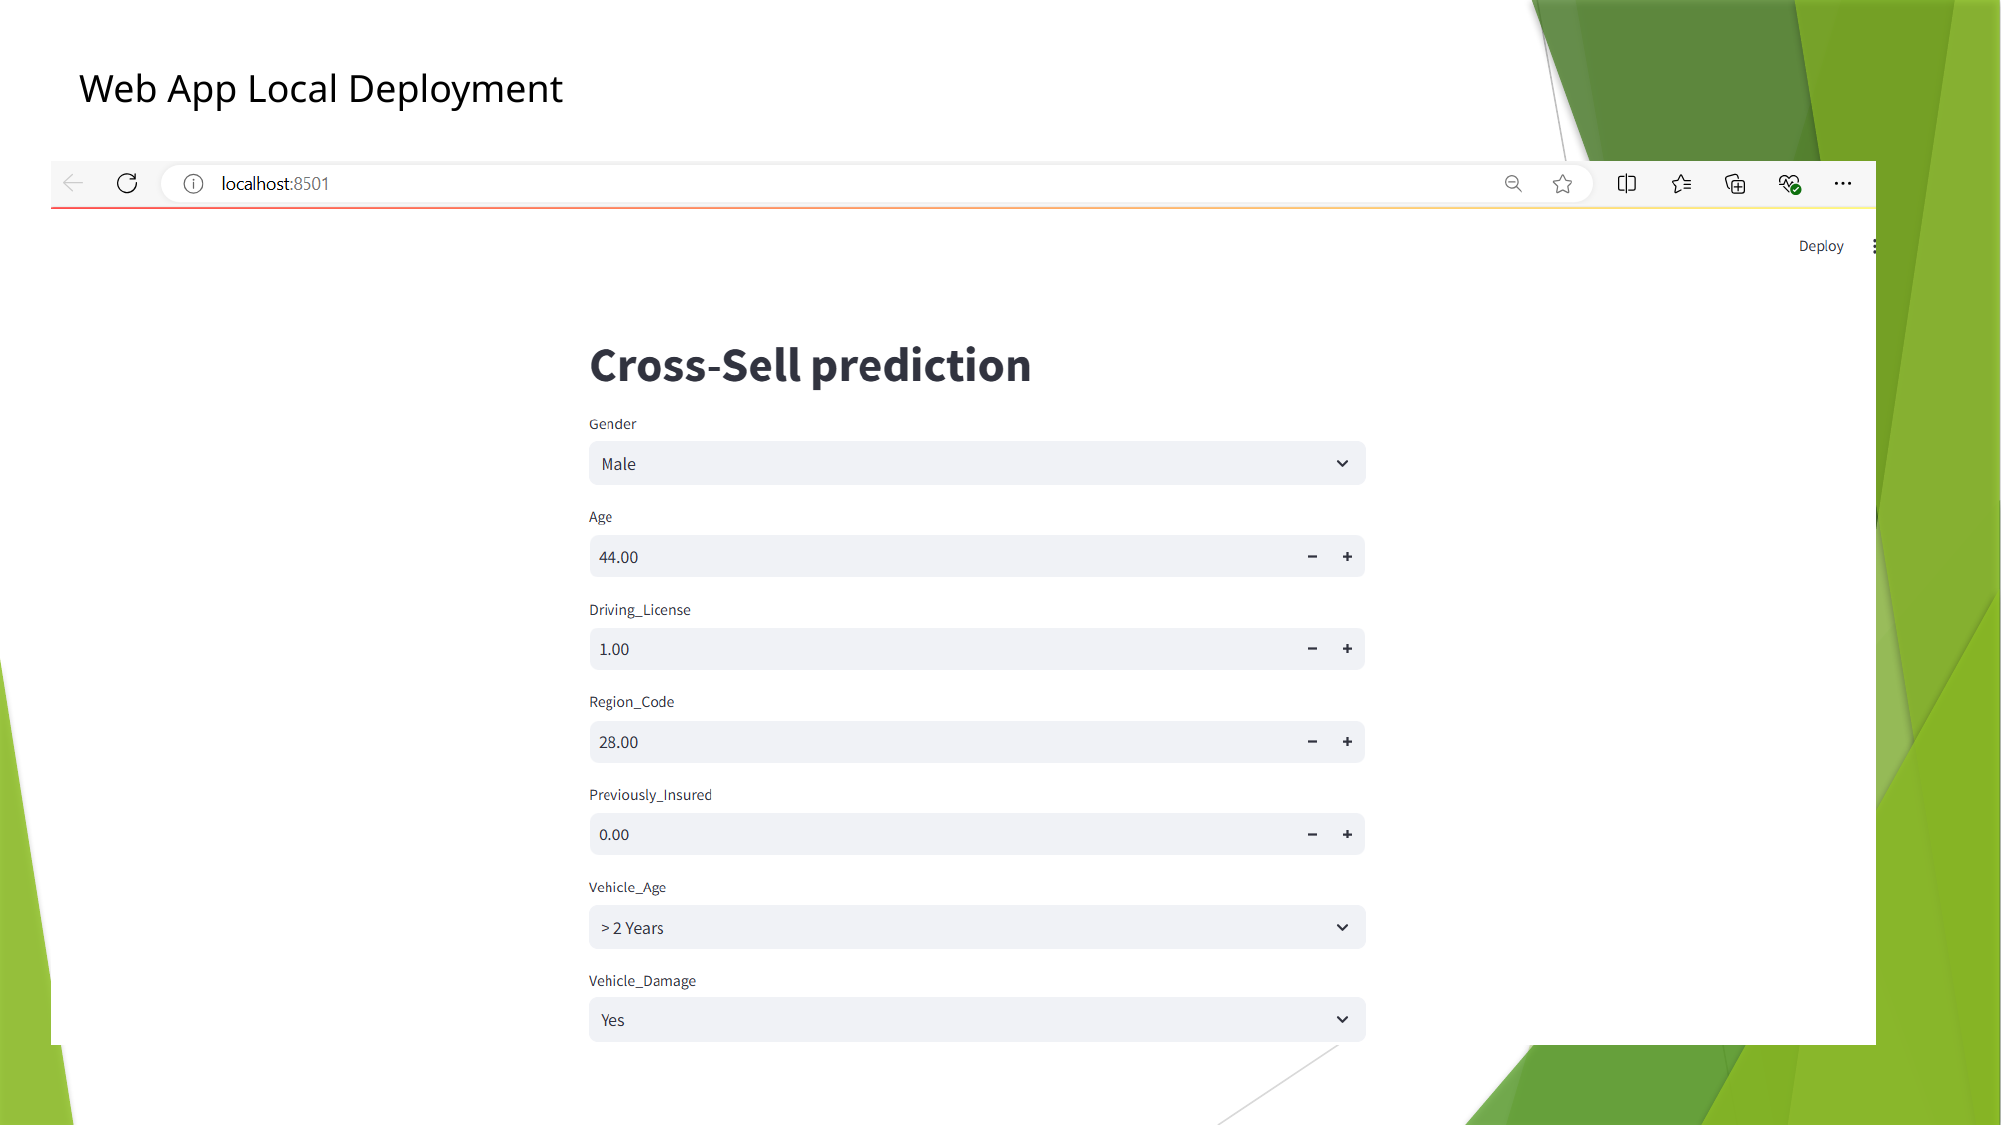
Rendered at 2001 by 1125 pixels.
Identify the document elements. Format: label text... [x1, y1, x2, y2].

text_box Web App Local Deployment [64, 57, 647, 118]
picture [51, 161, 1877, 1046]
